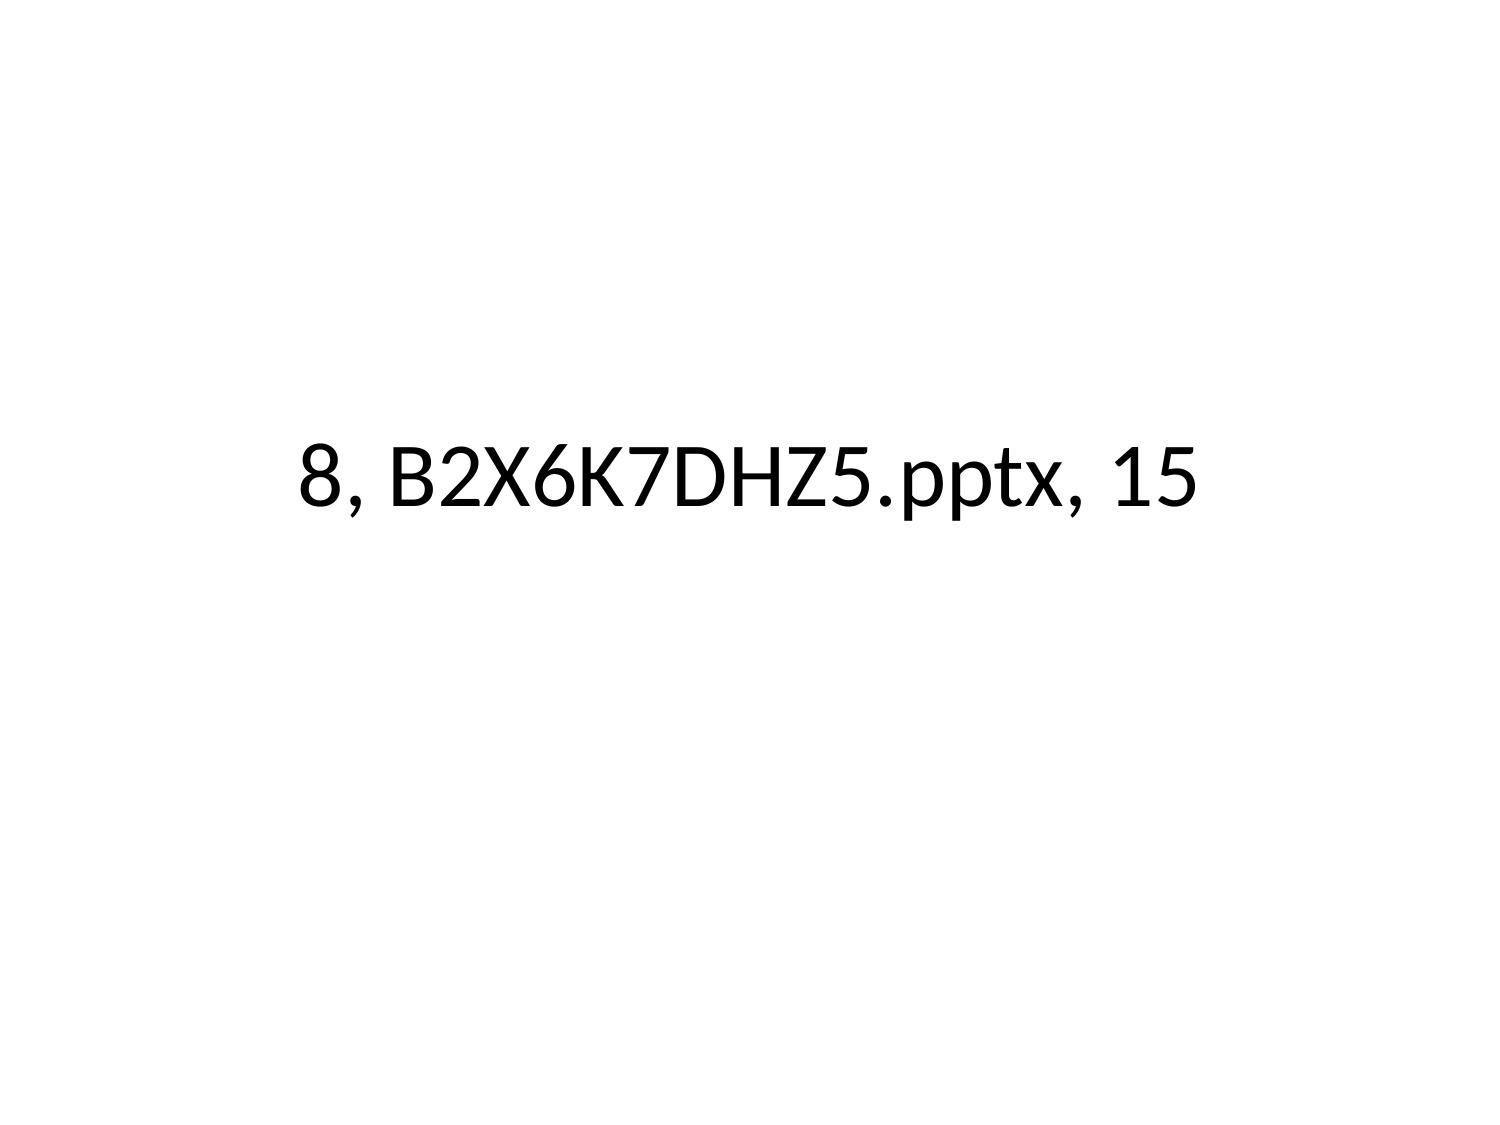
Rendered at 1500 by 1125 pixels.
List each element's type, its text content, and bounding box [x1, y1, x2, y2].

title 8, B2X6K7DHZ5.pptx, 15 [112, 349, 1388, 591]
